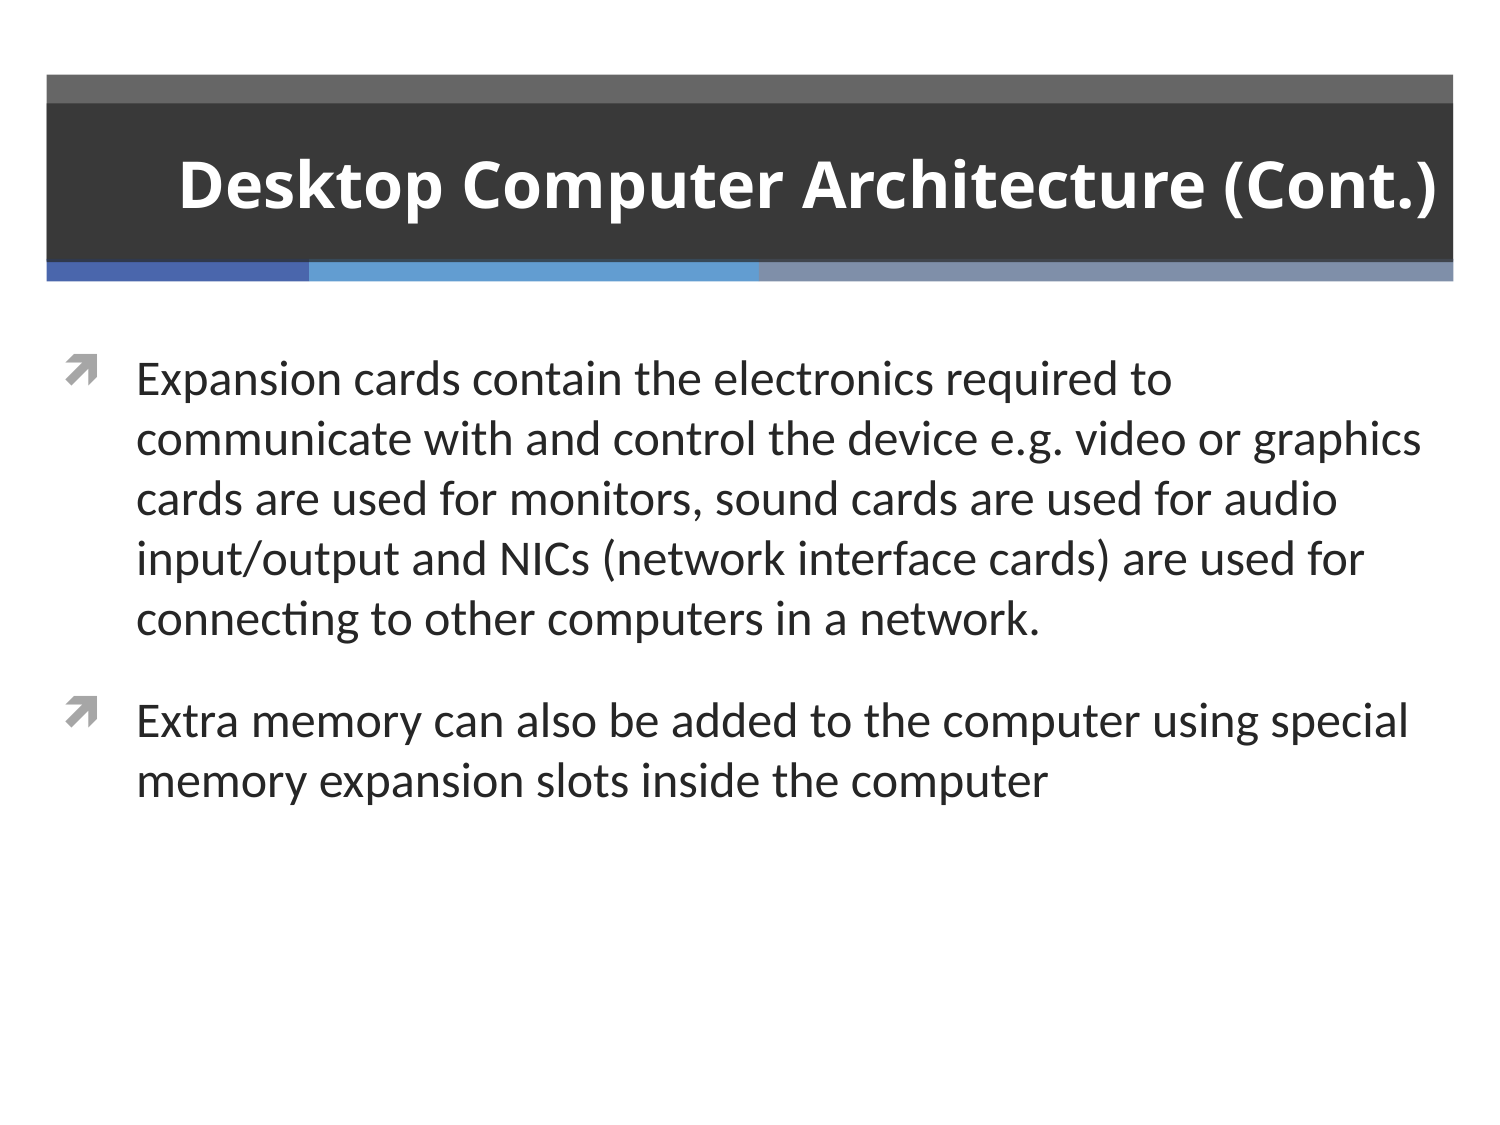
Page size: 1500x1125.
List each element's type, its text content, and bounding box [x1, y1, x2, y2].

list Expansion cards contain the electronics required to communicate with and control the device e.g. video or graphics cards are used for monitors, sound cards are used for audio input/output and NICs (network interface cards) are used for connecting to other computers in a network. Extra memory can also be added to the computer using special memory expansion slots inside the computer [46, 338, 1454, 994]
title Desktop Computer Architecture (Cont.) [46, 103, 1454, 263]
